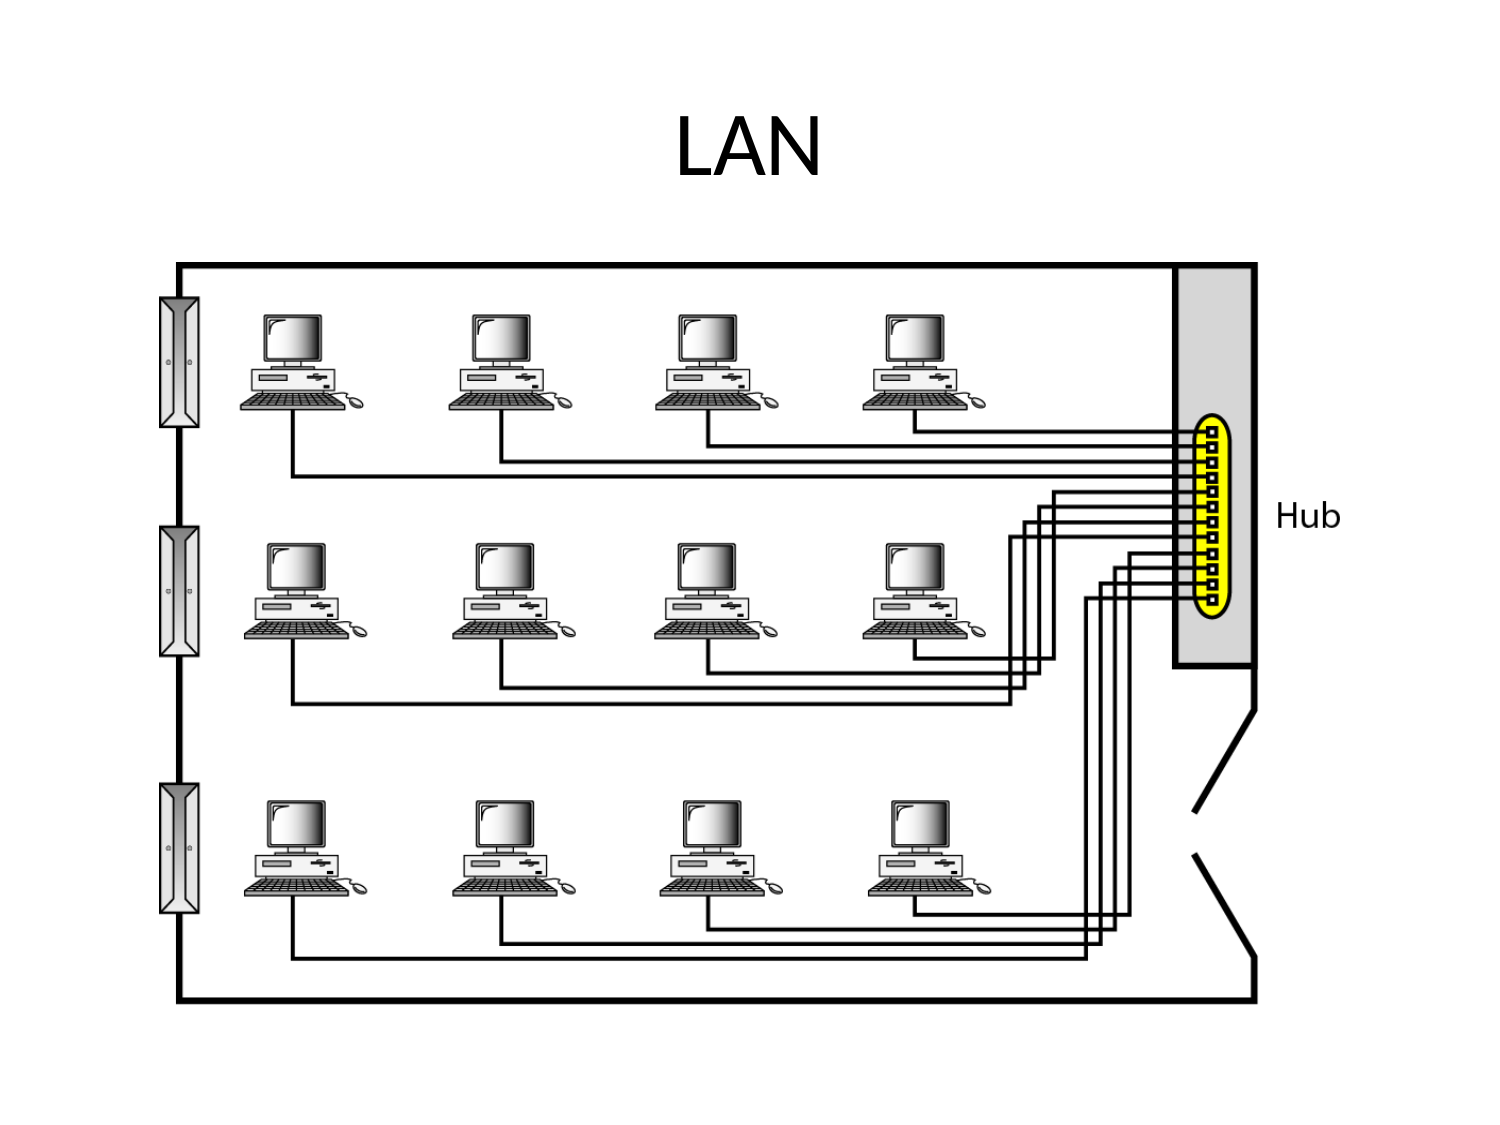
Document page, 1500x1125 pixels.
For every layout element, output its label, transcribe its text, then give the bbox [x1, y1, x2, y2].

title LAN [75, 45, 1425, 233]
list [158, 262, 1342, 1006]
